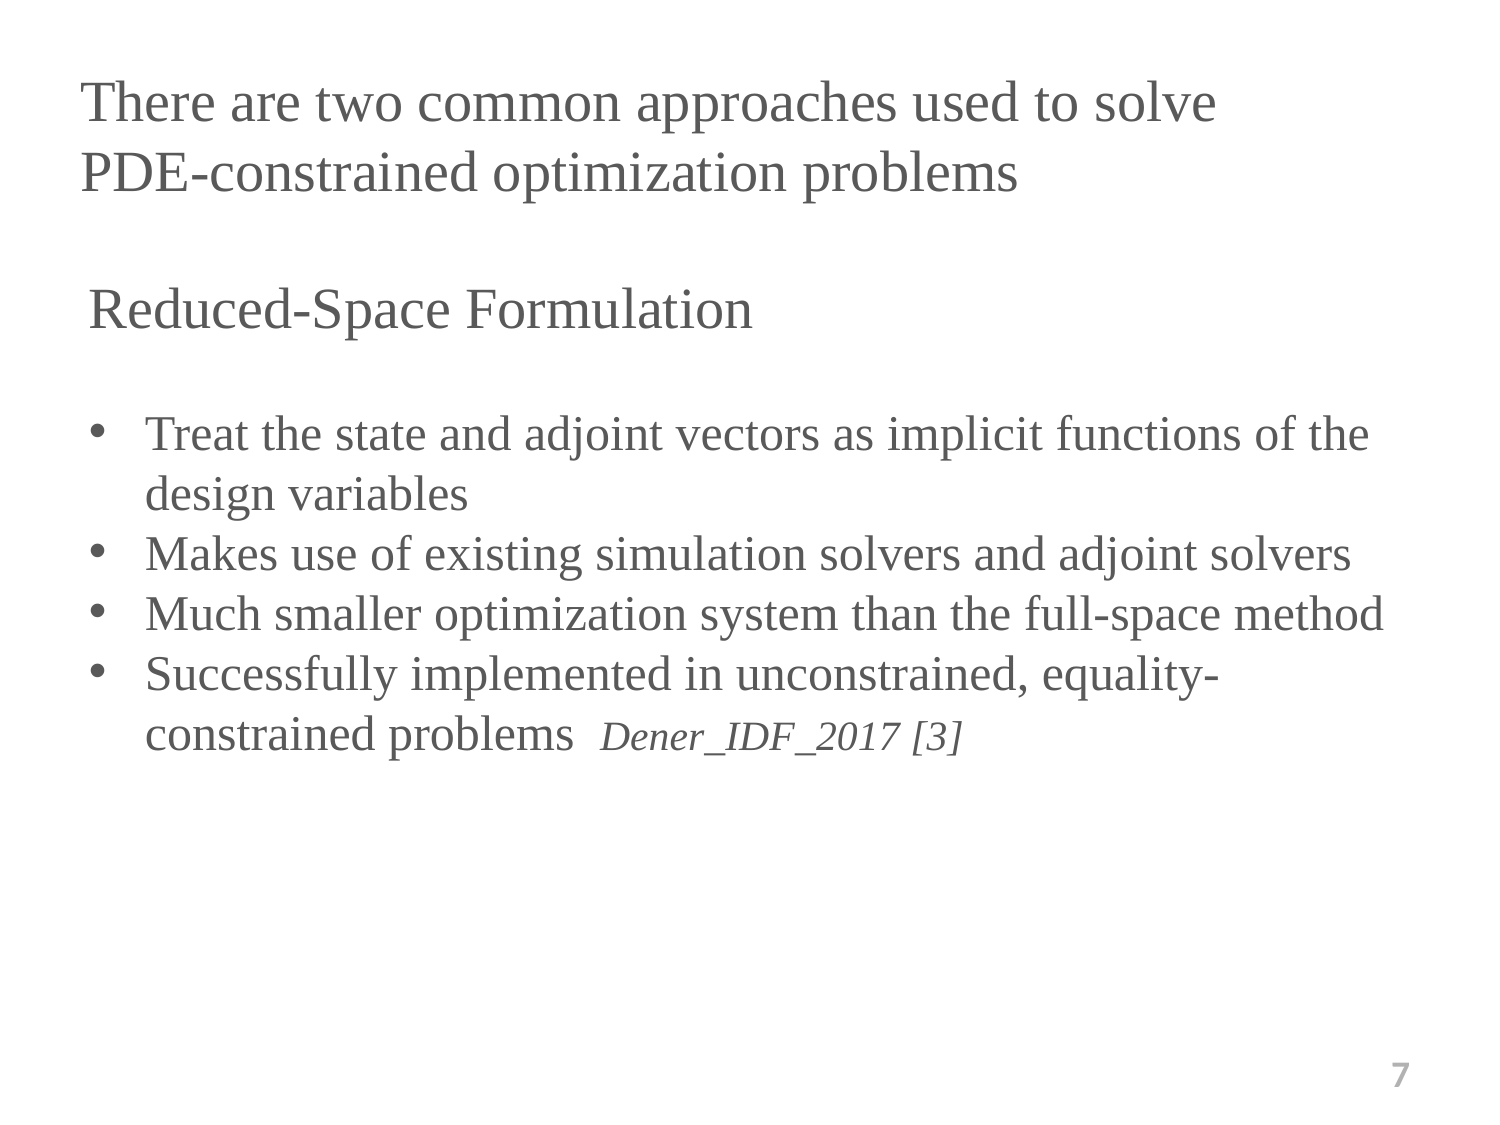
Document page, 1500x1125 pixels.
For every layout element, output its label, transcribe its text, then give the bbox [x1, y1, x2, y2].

text_box There are two common approaches used to solve PDE-constrained optimization problems [65, 55, 1346, 211]
slide_number 7 [1074, 1042, 1425, 1103]
text_box Reduced-Space Formulation Treat the state and adjoint vectors as implicit functions of the design variables Makes use of existing simulation solvers and adjoint solvers Much smaller optimization system than the full-space method Successfully implemented in unconstrained, equality-constrained problems Dener_IDF_2017 [3] [73, 262, 1435, 768]
